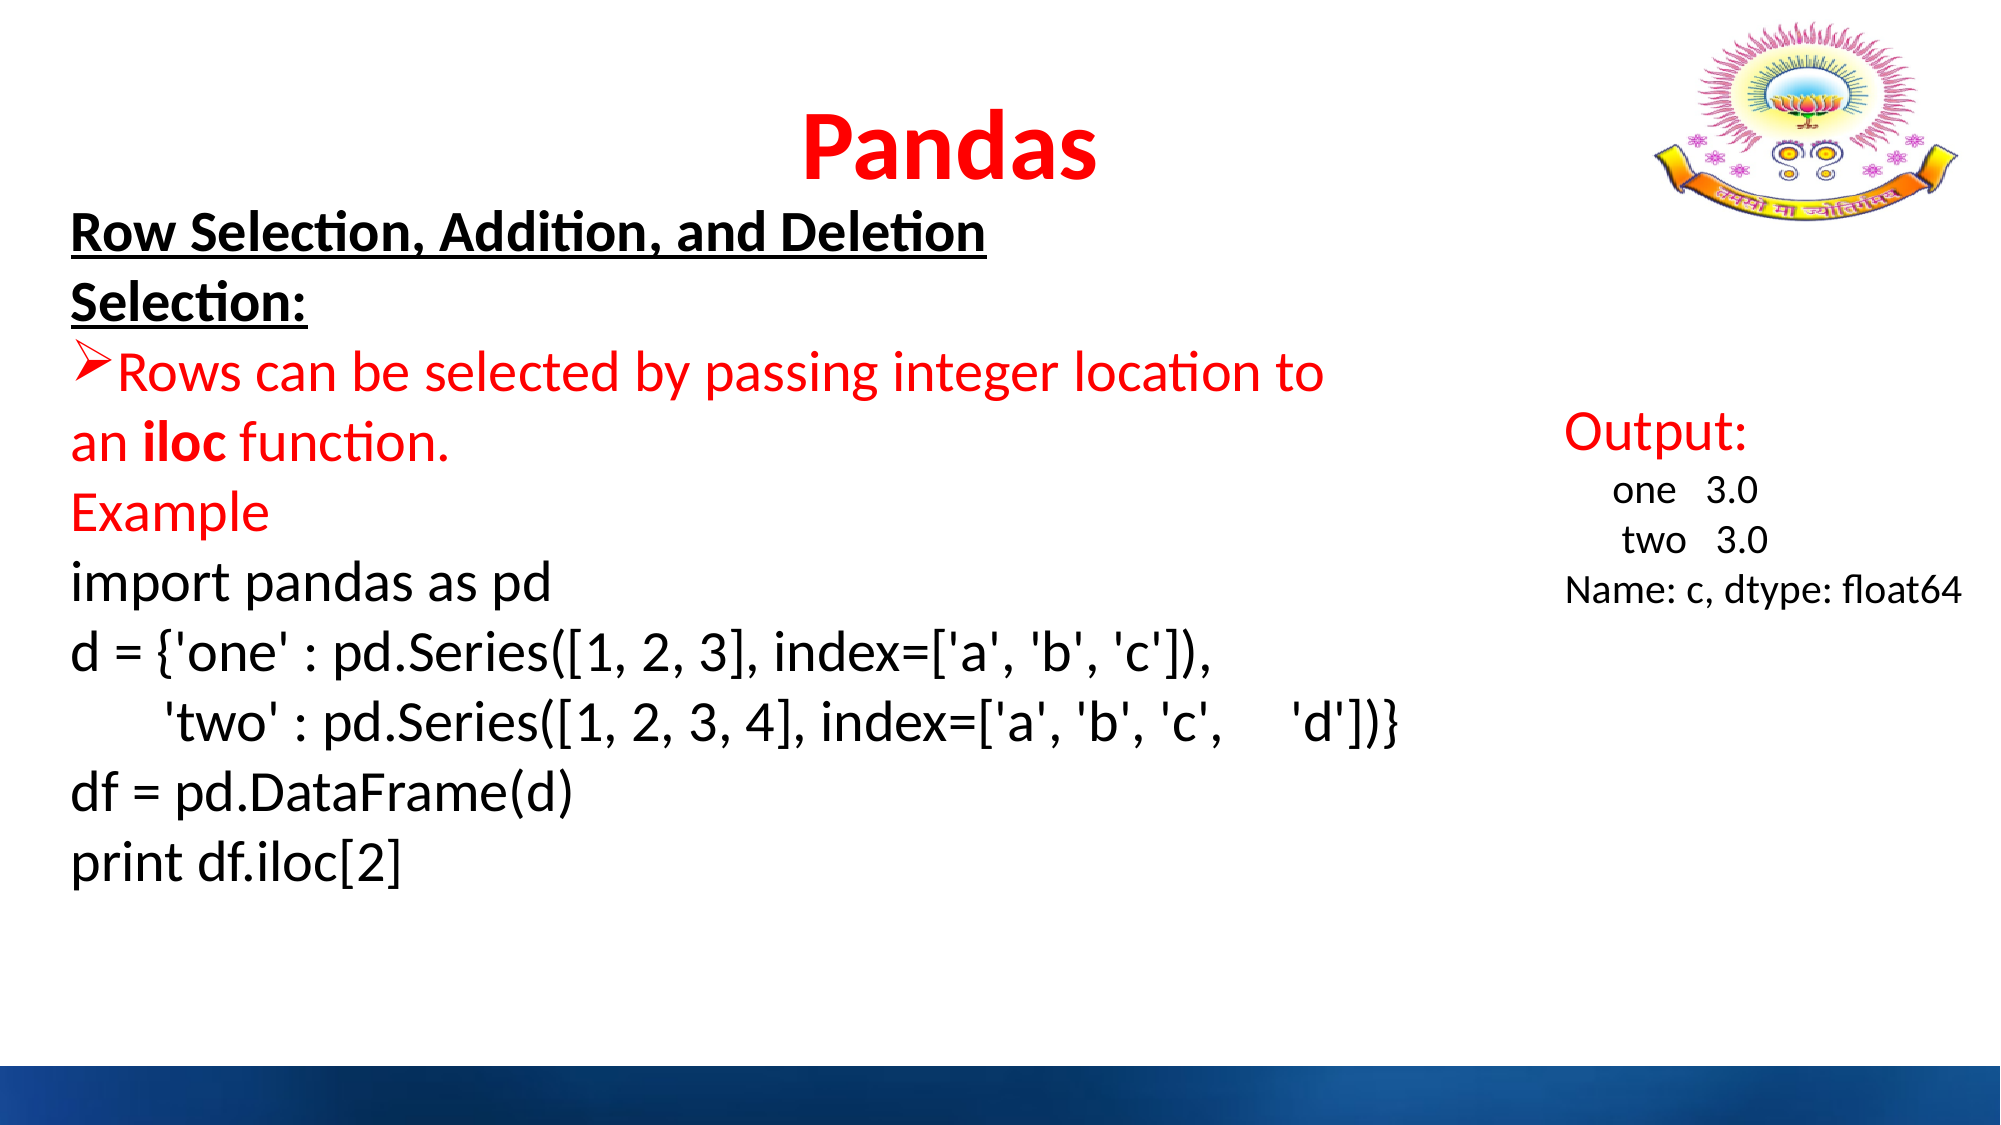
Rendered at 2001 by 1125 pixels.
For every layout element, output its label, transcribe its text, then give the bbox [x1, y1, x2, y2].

text_box Output: one 3.0 two 3.0 Name: c, dtype: float64 [1549, 174, 2000, 620]
picture [0, 1066, 2000, 1125]
picture [1644, 19, 1976, 226]
text_box Pandas [266, 70, 1634, 209]
text_box Row Selection, Addition, and Deletion Selection: Rows can be selected by passing integer location to an iloc function. Example import pandas as pd d = {'one' : pd.Series([1, 2, 3], index=['a', 'b', 'c']), 'two' : pd.Series([1, 2, 3, 4], index=['a', 'b', 'c', 'd'])} df = pd.DataFrame(d) print df.iloc[2] [52, 184, 1523, 902]
